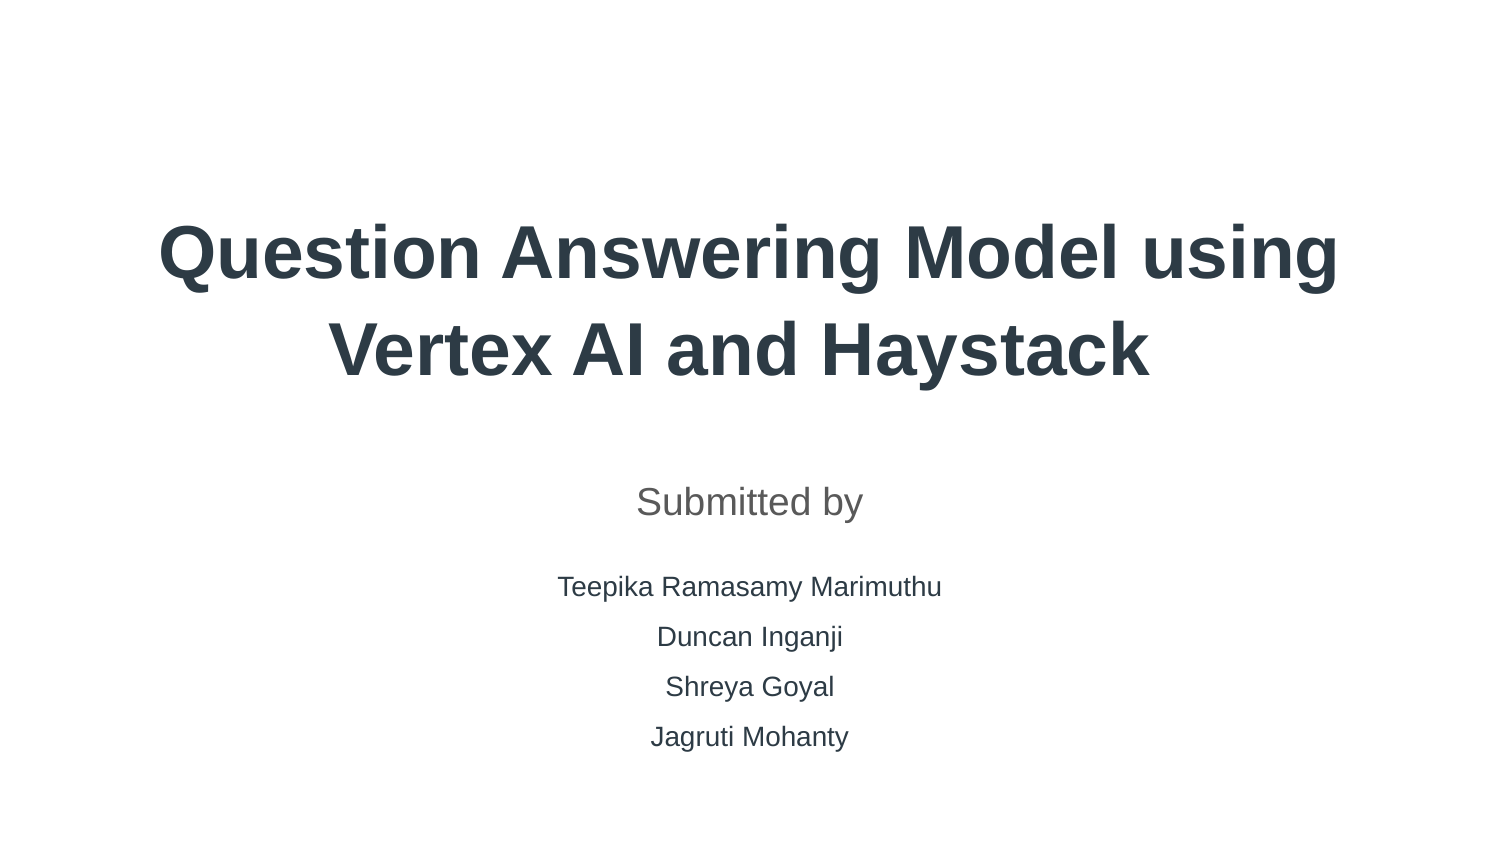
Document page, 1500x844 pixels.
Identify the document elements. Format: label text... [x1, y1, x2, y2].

title Question Answering Model using Vertex AI and Haystack [51, 122, 1449, 407]
subtitle Submitted by Teepika Ramasamy Marimuthu Duncan Inganji Shreya Goyal Jagruti Mohanty [51, 464, 1449, 771]
